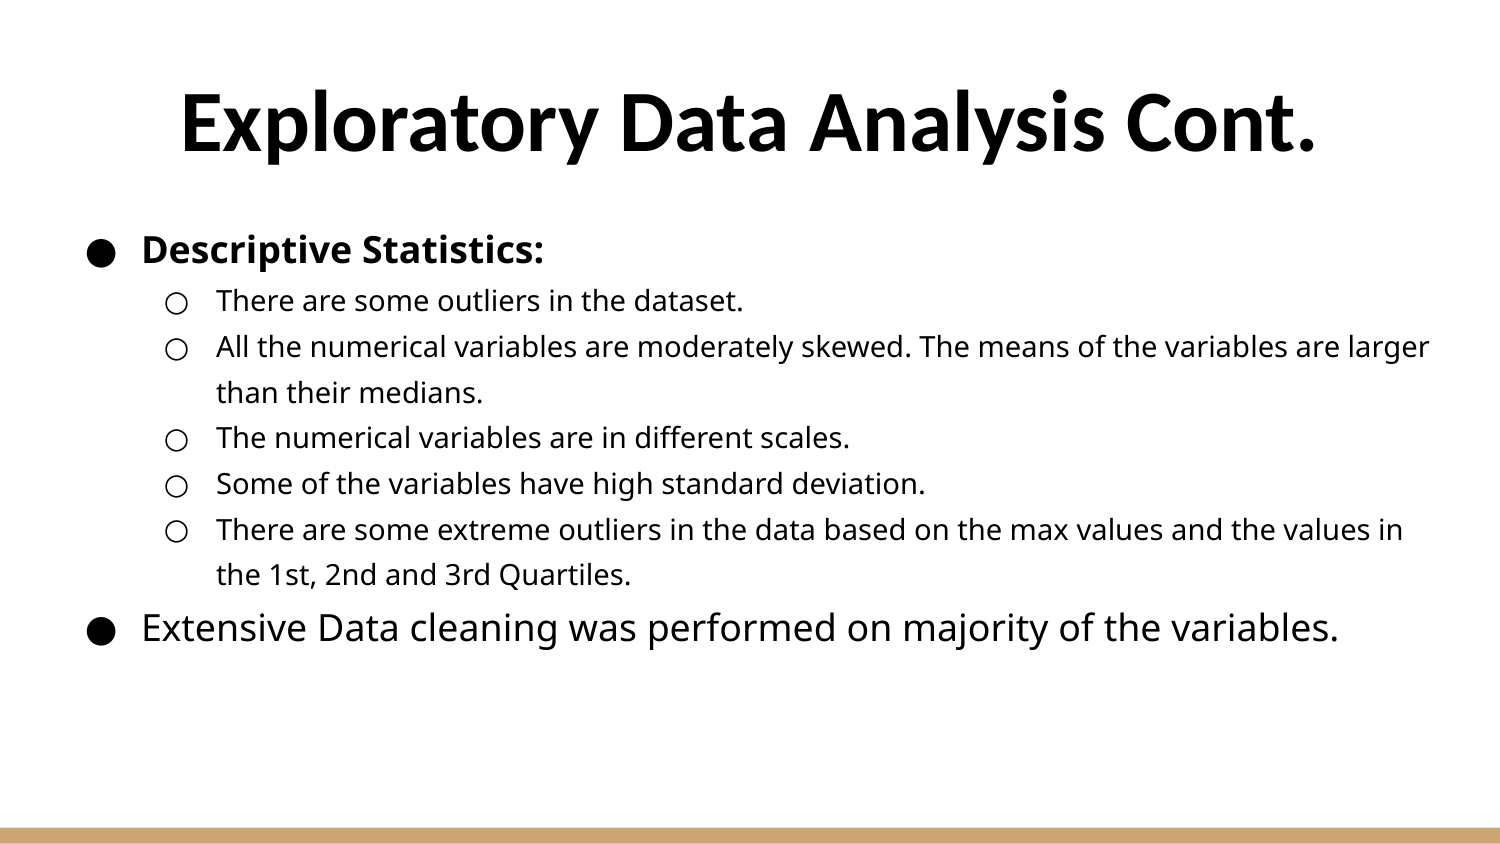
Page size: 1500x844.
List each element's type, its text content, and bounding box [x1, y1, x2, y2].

list Descriptive Statistics: There are some outliers in the dataset. All the numerical variables are moderately skewed. The means of the variables are larger than their medians. The numerical variables are in different scales. Some of the variables have high standard deviation. There are some extreme outliers in the data based on the max values and the values in the 1st, 2nd and 3rd Quartiles. Extensive Data cleaning was performed on majority of the variables. [51, 200, 1449, 752]
title Exploratory Data Analysis Cont. [51, 51, 1449, 189]
